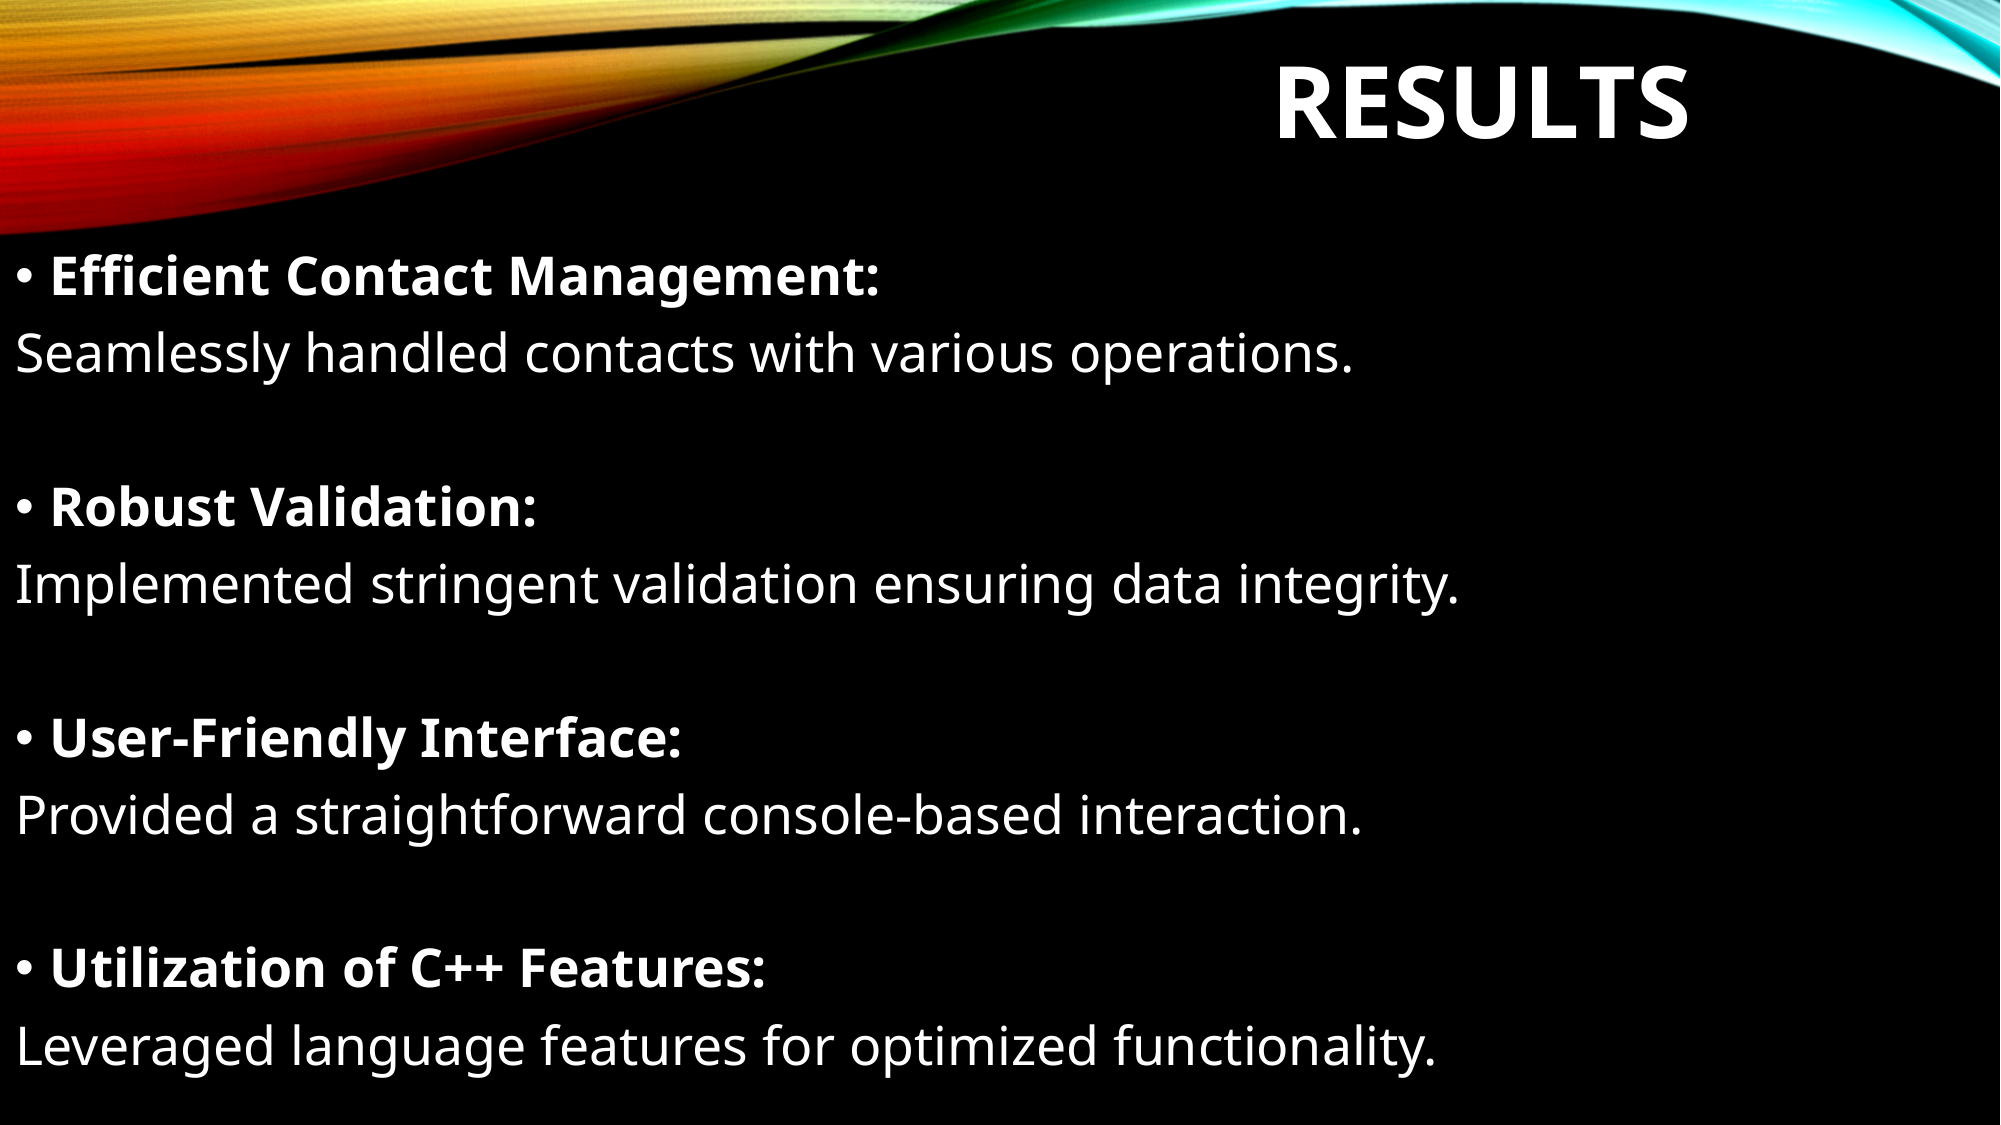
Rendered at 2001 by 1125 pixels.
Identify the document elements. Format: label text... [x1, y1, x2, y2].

picture [0, 0, 2000, 237]
list Efficient Contact Management: Seamlessly handled contacts with various operations. Robust Validation: Implemented stringent validation ensuring data integrity. User-Friendly Interface: Provided a straightforward console-based interaction. Utilization of C++ Features: Leveraged language features for optimized functionality. [0, 241, 1979, 1087]
title Results [293, 90, 1707, 241]
